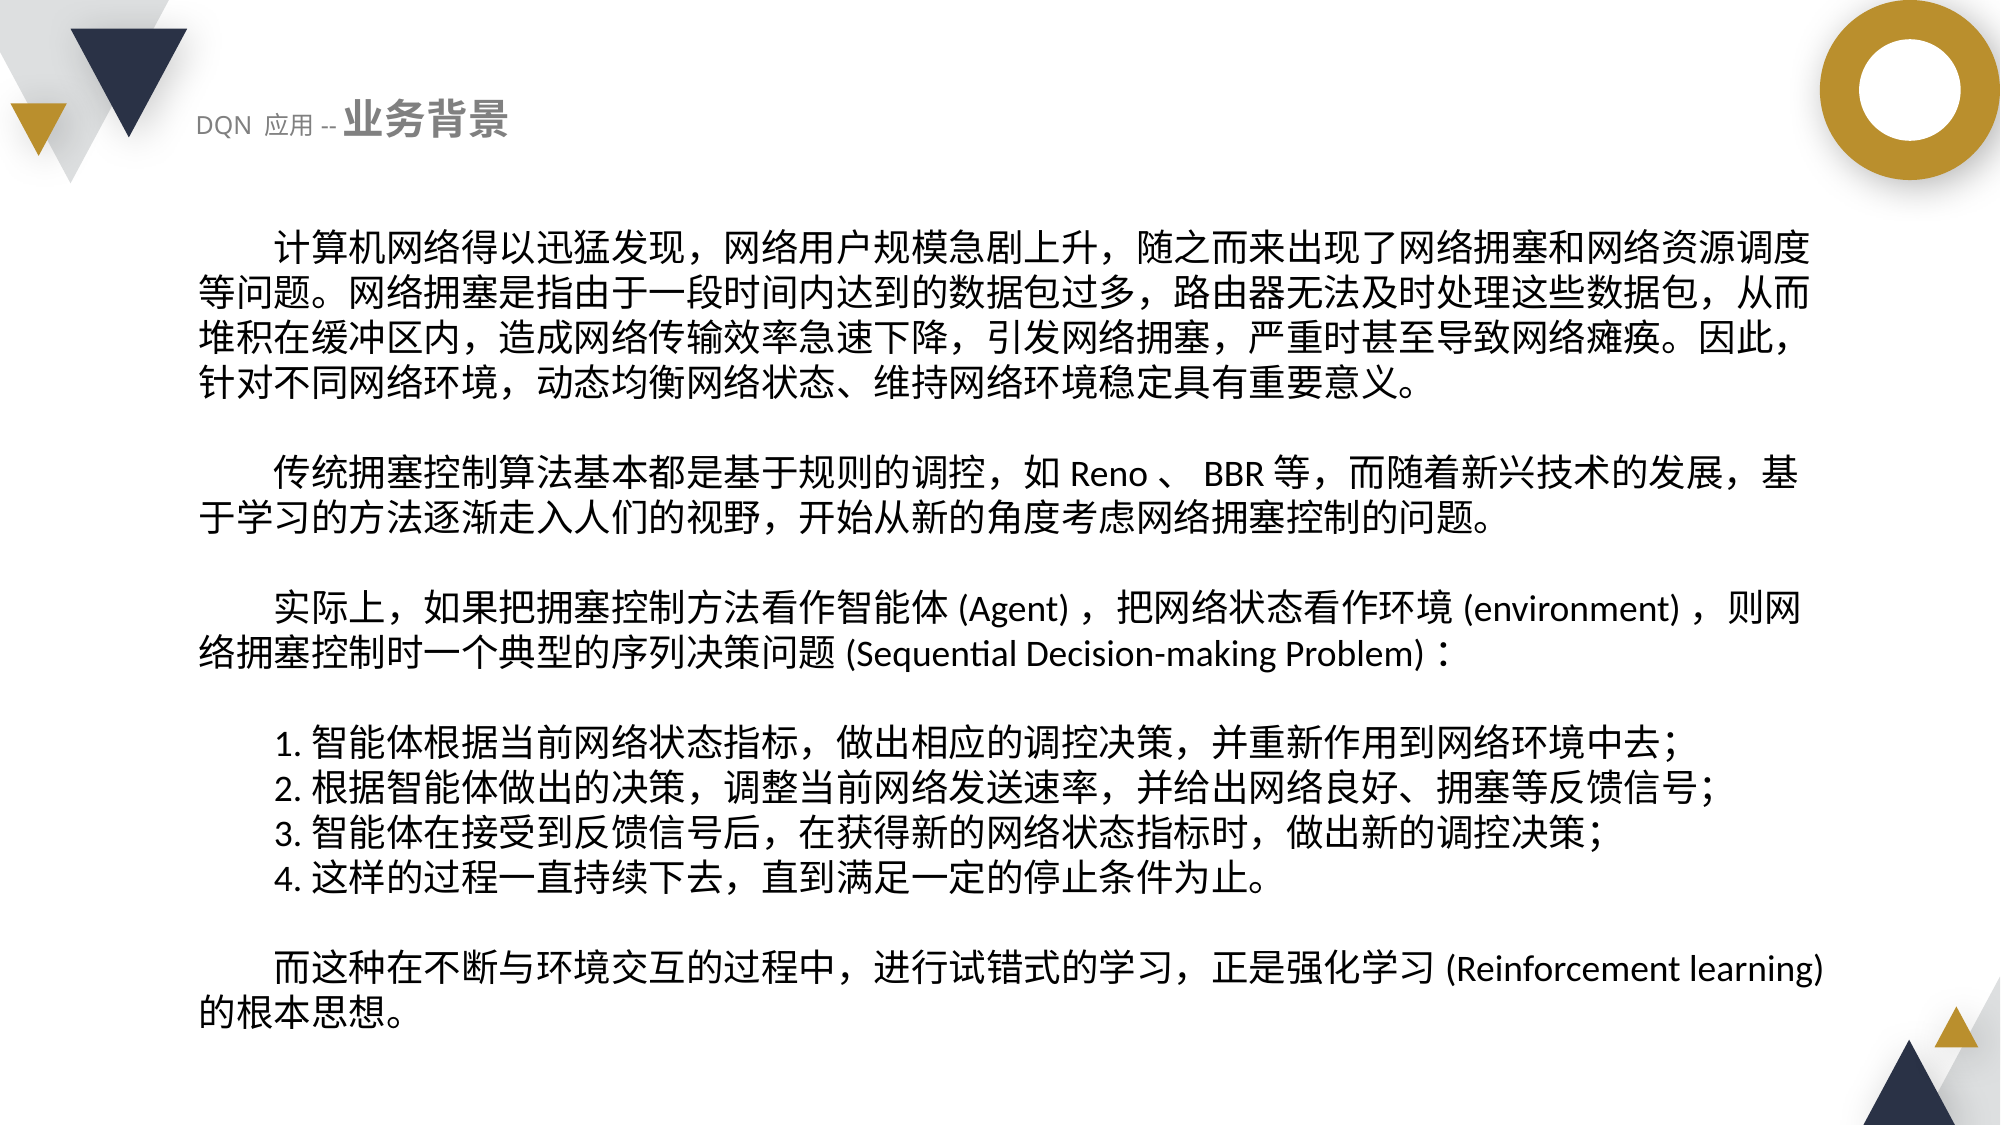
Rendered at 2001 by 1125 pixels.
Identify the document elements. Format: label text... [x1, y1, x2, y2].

text_box 计算机网络得以迅猛发现，网络用户规模急剧上升，随之而来出现了网络拥塞和网络资源调度等问题。网络拥塞是指由于一段时间内达到的数据包过多，路由器无法及时处理这些数据包，从而堆积在缓冲区内，造成网络传输效率急速下降，引发网络拥塞，严重时甚至导致网络瘫痪。因此，针对不同网络环境，动态均衡网络状态、维持网络环境稳定具有重要意义。 传统拥塞控制算法基本都是基于规则的调控，如Reno、BBR等，而随着新兴技术的发展，基于学习的方法逐渐走入人们的视野，开始从新的角度考虑网络拥塞控制的问题。 实际上，如果把拥塞控制方法看作智能体(Agent)，把网络状态看作环境(environment)，则网络拥塞控制时一个典型的序列决策问题(Sequential Decision-making Problem)： 1.智能体根据当前网络状态指标，做出相应的调控决策，并重新作用到网络环境中去； 2.根据智能体做出的决策，调整当前网络发送速率，并给出网络良好、拥塞等反馈信号； 3.智能体在接受到反馈信号后，在获得新的网络状态指标时，做出新的调控决策； 4.这样的过程一直持续下去，直到满足一定的停止条件为止。 而这种在不断与环境交互的过程中，进行试错式的学习，正是强化学习(Reinforcement learning)的根本思想。 [183, 216, 1848, 1125]
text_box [1819, 0, 2000, 181]
text_box DQN 应用--业务背景 [180, 75, 1539, 150]
